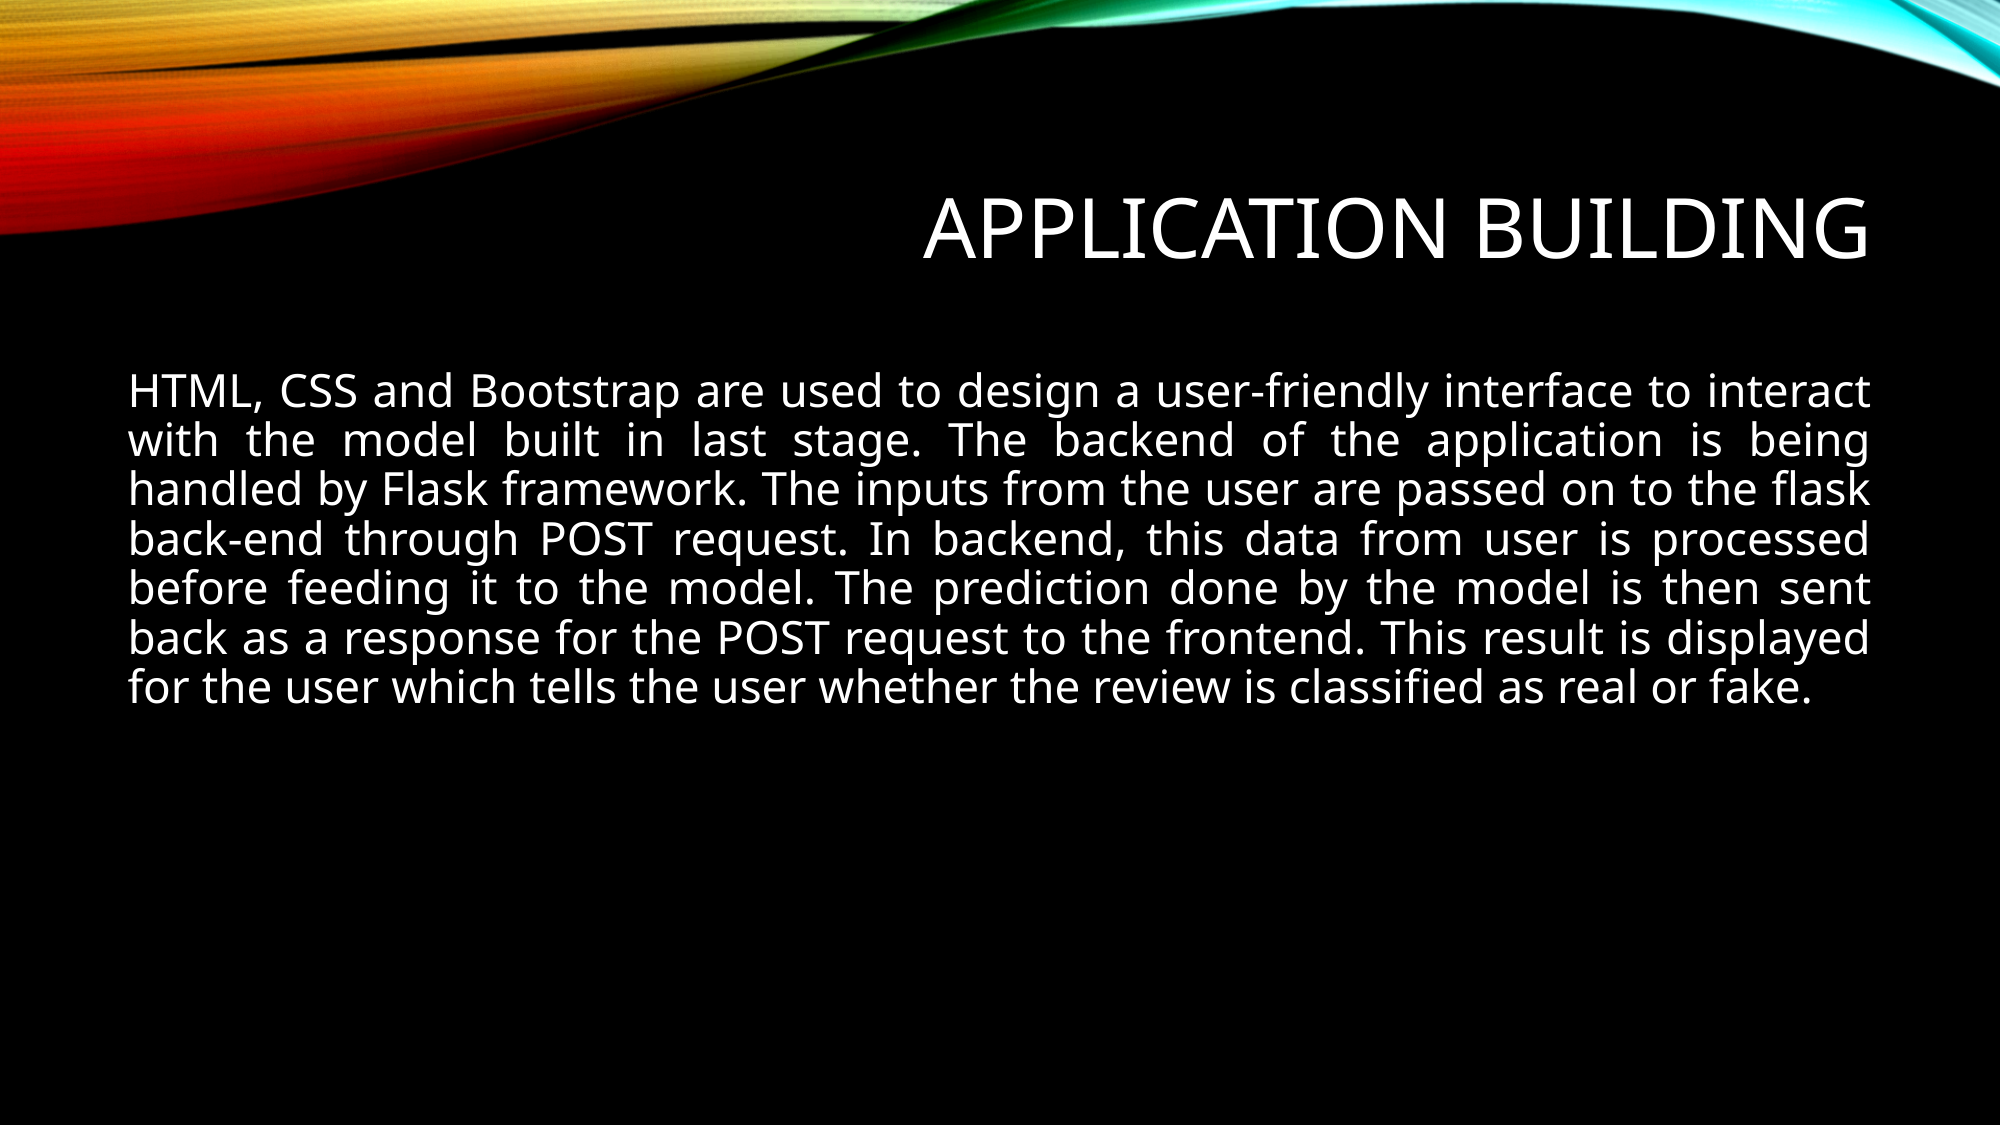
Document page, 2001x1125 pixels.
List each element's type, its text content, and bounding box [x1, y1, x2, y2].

picture [0, 0, 2000, 237]
list HTML, CSS and Bootstrap are used to design a user-friendly interface to interact with the model built in last stage. The backend of the application is being handled by Flask framework. The inputs from the user are passed on to the flask back-end through POST request. In backend, this data from user is processed before feeding it to the model. The prediction done by the model is then sent back as a response for the POST request to the frontend. This result is displayed for the user which tells the user whether the review is classified as real or fake. [112, 360, 1888, 1021]
title Application Building [474, 125, 1888, 338]
